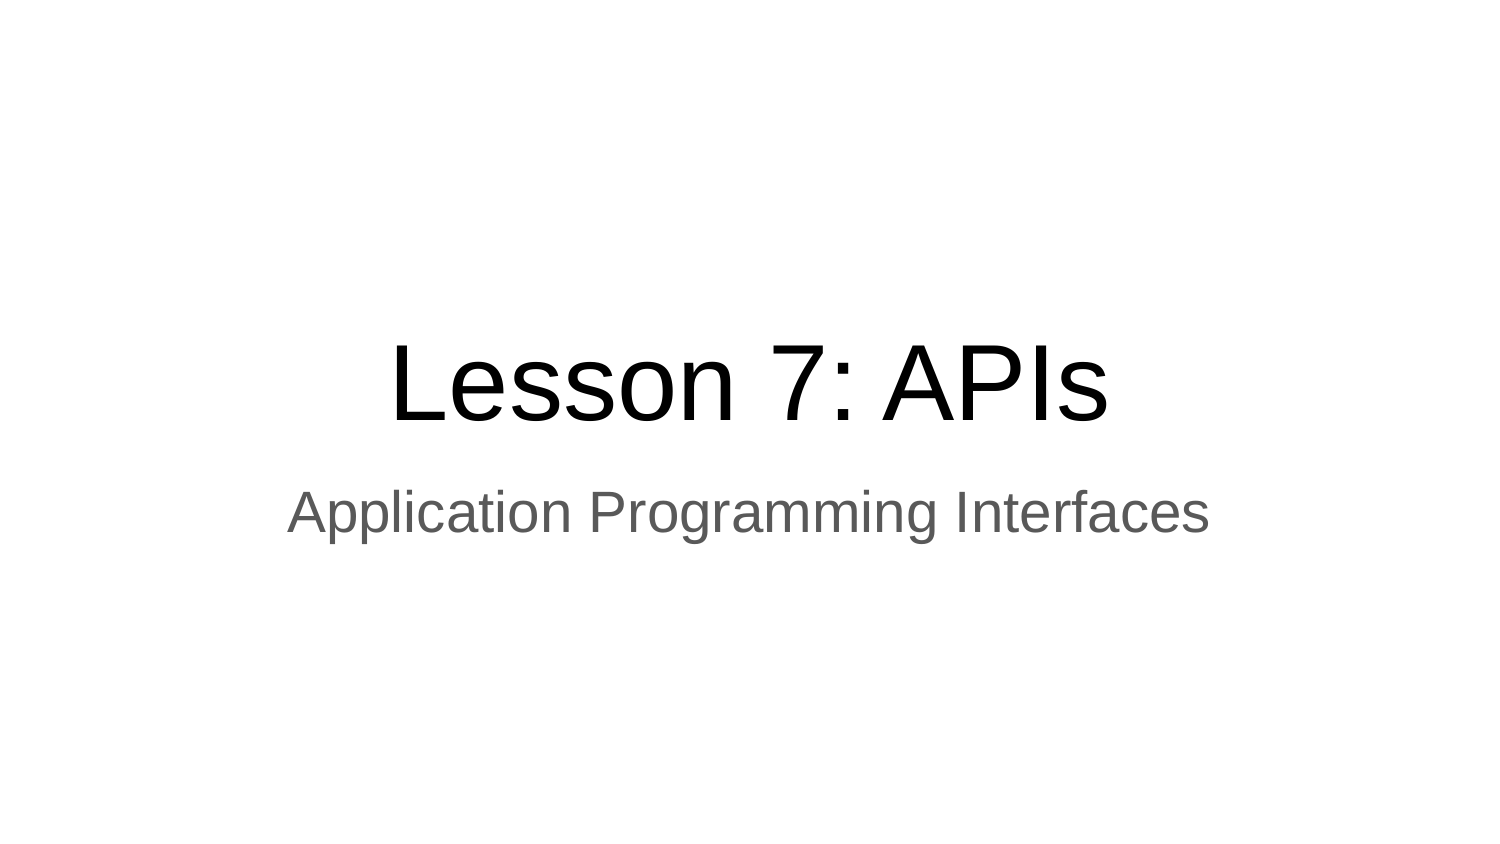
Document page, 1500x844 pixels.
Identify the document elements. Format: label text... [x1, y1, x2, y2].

subtitle Application Programming Interfaces [51, 464, 1449, 595]
title Lesson 7: APIs [51, 122, 1449, 459]
